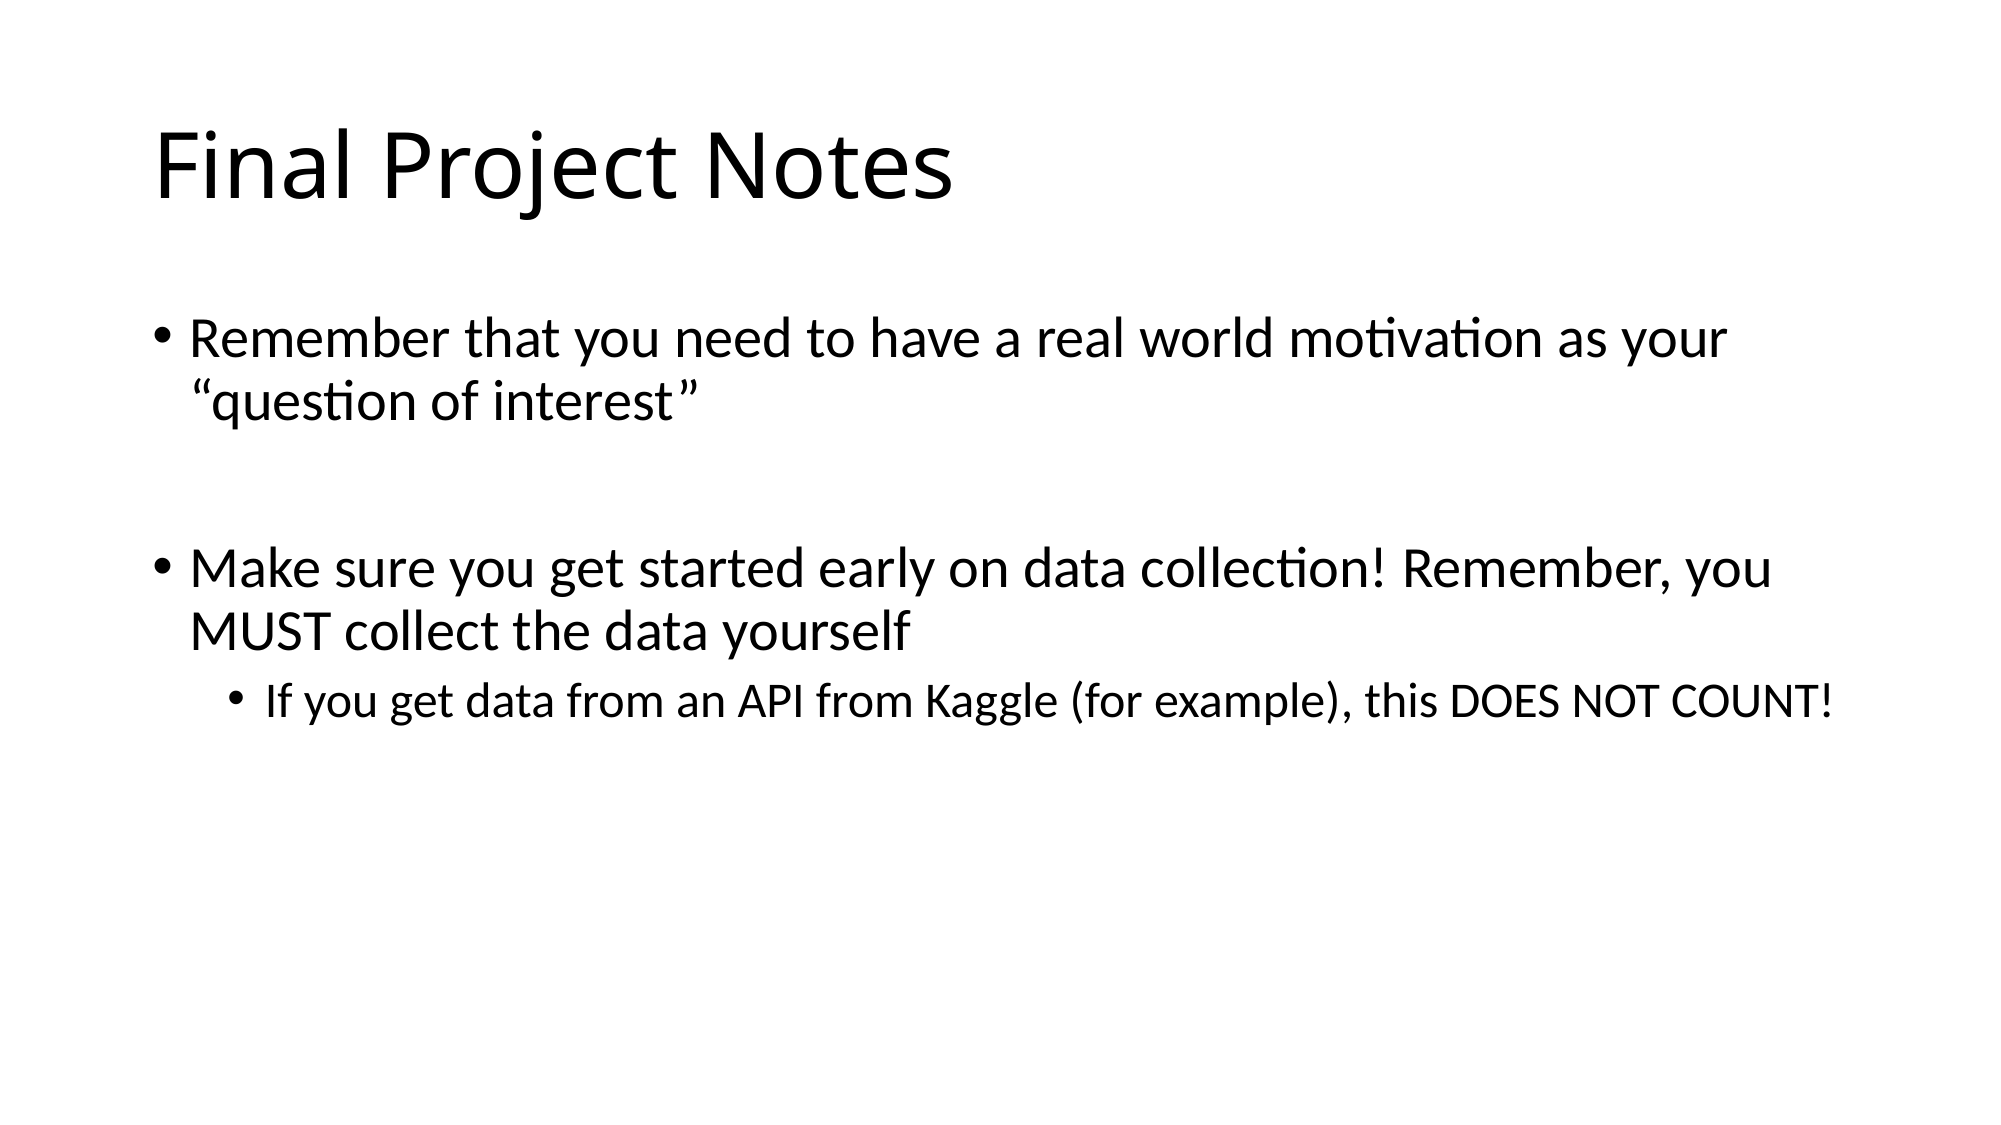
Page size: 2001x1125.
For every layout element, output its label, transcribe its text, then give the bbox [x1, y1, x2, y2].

title Final Project Notes [137, 59, 1863, 278]
list Remember that you need to have a real world motivation as your “question of interest” Make sure you get started early on data collection! Remember, you MUST collect the data yourself If you get data from an API from Kaggle (for example), this DOES NOT COUNT! [137, 299, 1863, 1014]
